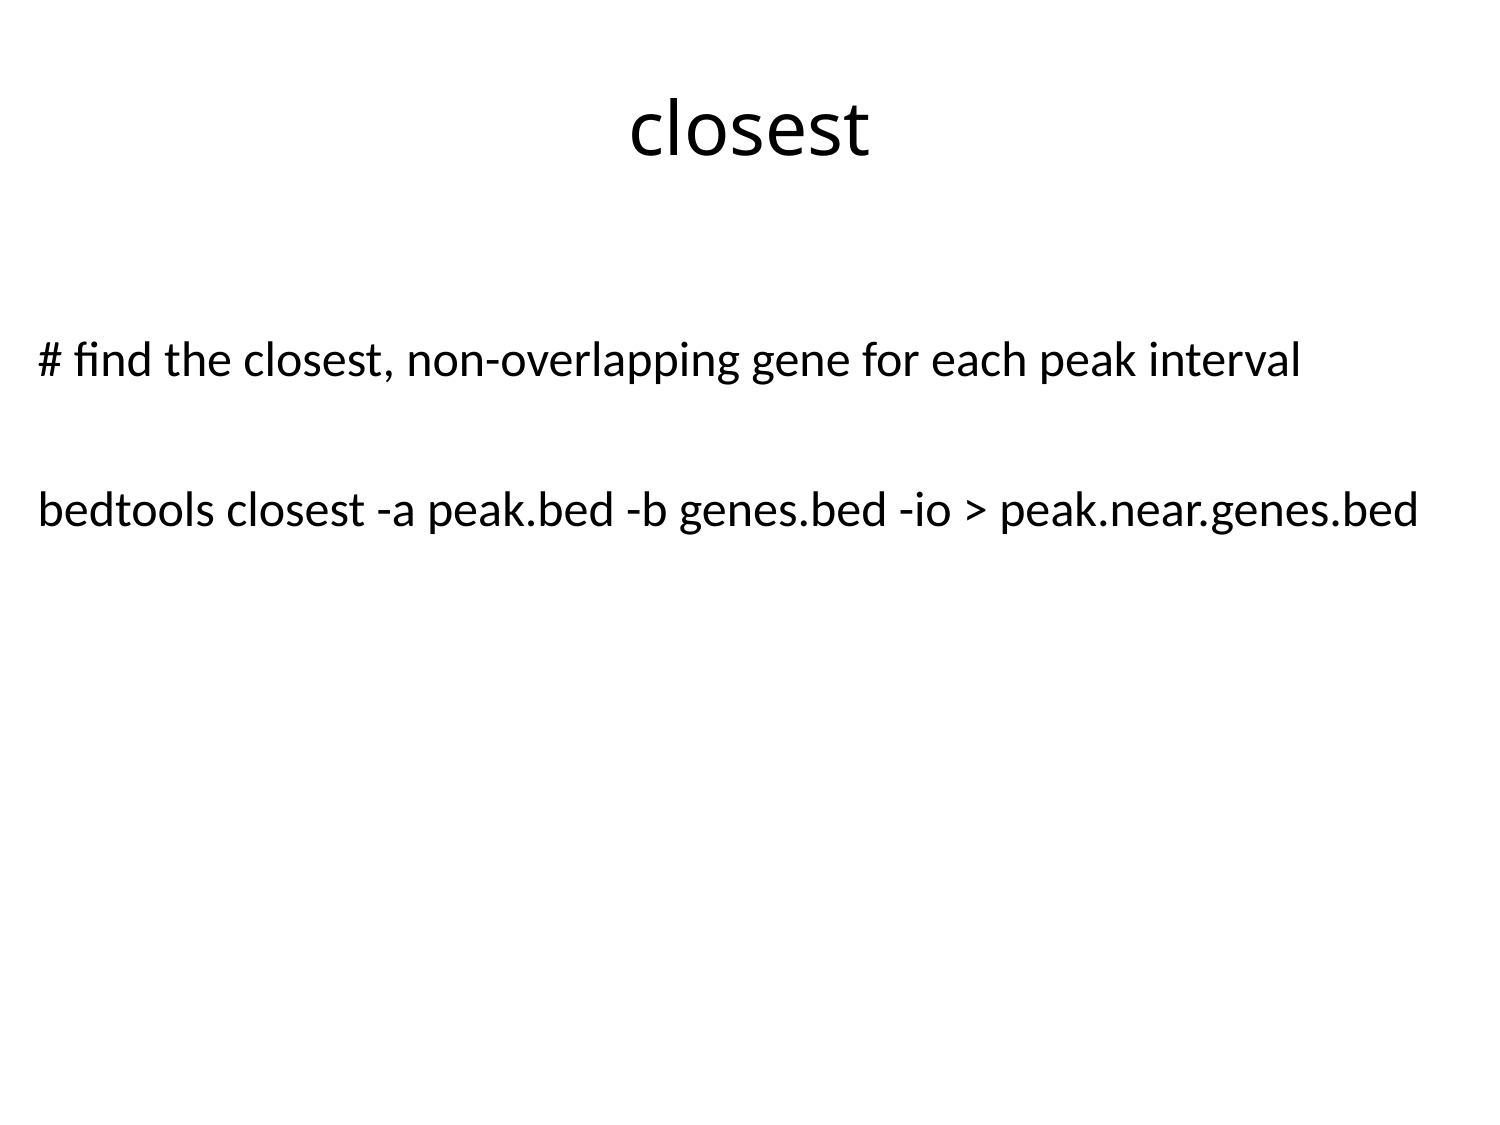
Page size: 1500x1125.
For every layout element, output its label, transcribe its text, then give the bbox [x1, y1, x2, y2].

title closest [103, 59, 1397, 203]
list # find the closest, non-overlapping gene for each peak interval bedtools closest -a peak.bed -b genes.bed -io > peak.near.genes.bed [22, 325, 1500, 686]
